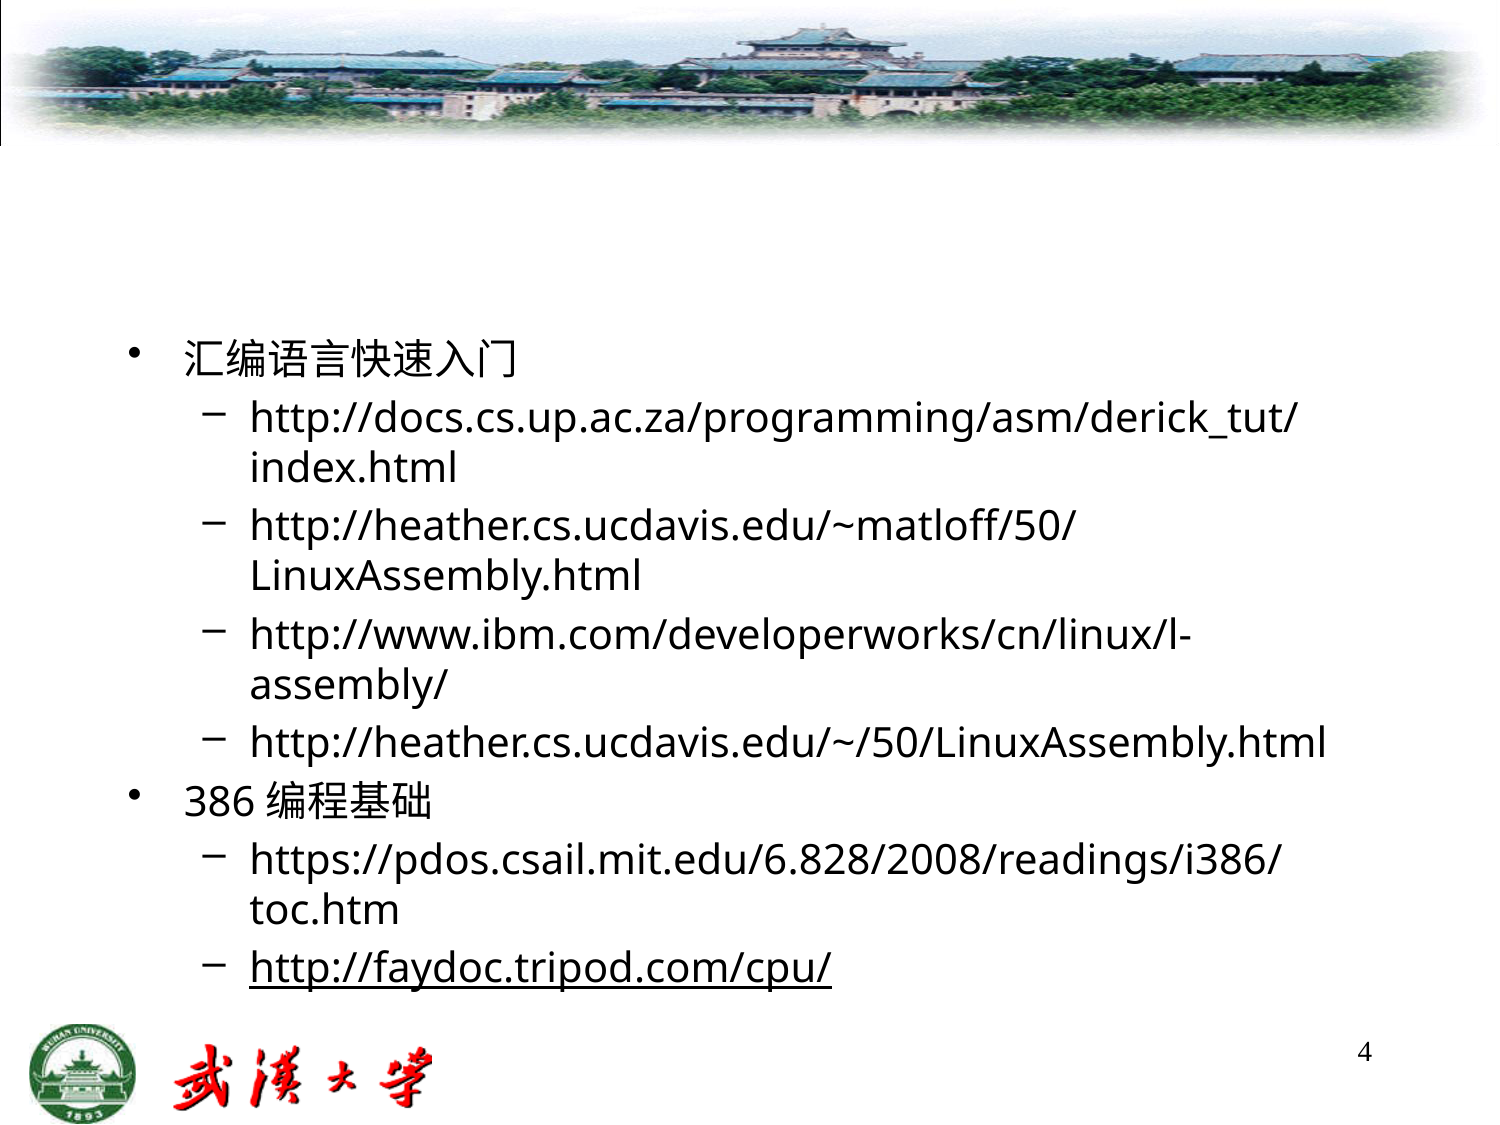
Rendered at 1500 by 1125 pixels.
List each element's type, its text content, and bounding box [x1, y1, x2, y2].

list 汇编语言快速入门 http://docs.cs.up.ac.za/programming/asm/derick_tut/index.html http://heather.cs.ucdavis.edu/~matloff/50/LinuxAssembly.html http://www.ibm.com/developerworks/cn/linux/l-assembly/ http://heather.cs.ucdavis.edu/~/50/LinuxAssembly.html 386编程基础 https://pdos.csail.mit.edu/6.828/2008/readings/i386/toc.htm http://faydoc.tripod.com/cpu/ [112, 324, 1388, 1000]
picture [171, 1034, 432, 1125]
picture [0, 0, 1500, 146]
slide_number 4 [1074, 1025, 1388, 1100]
